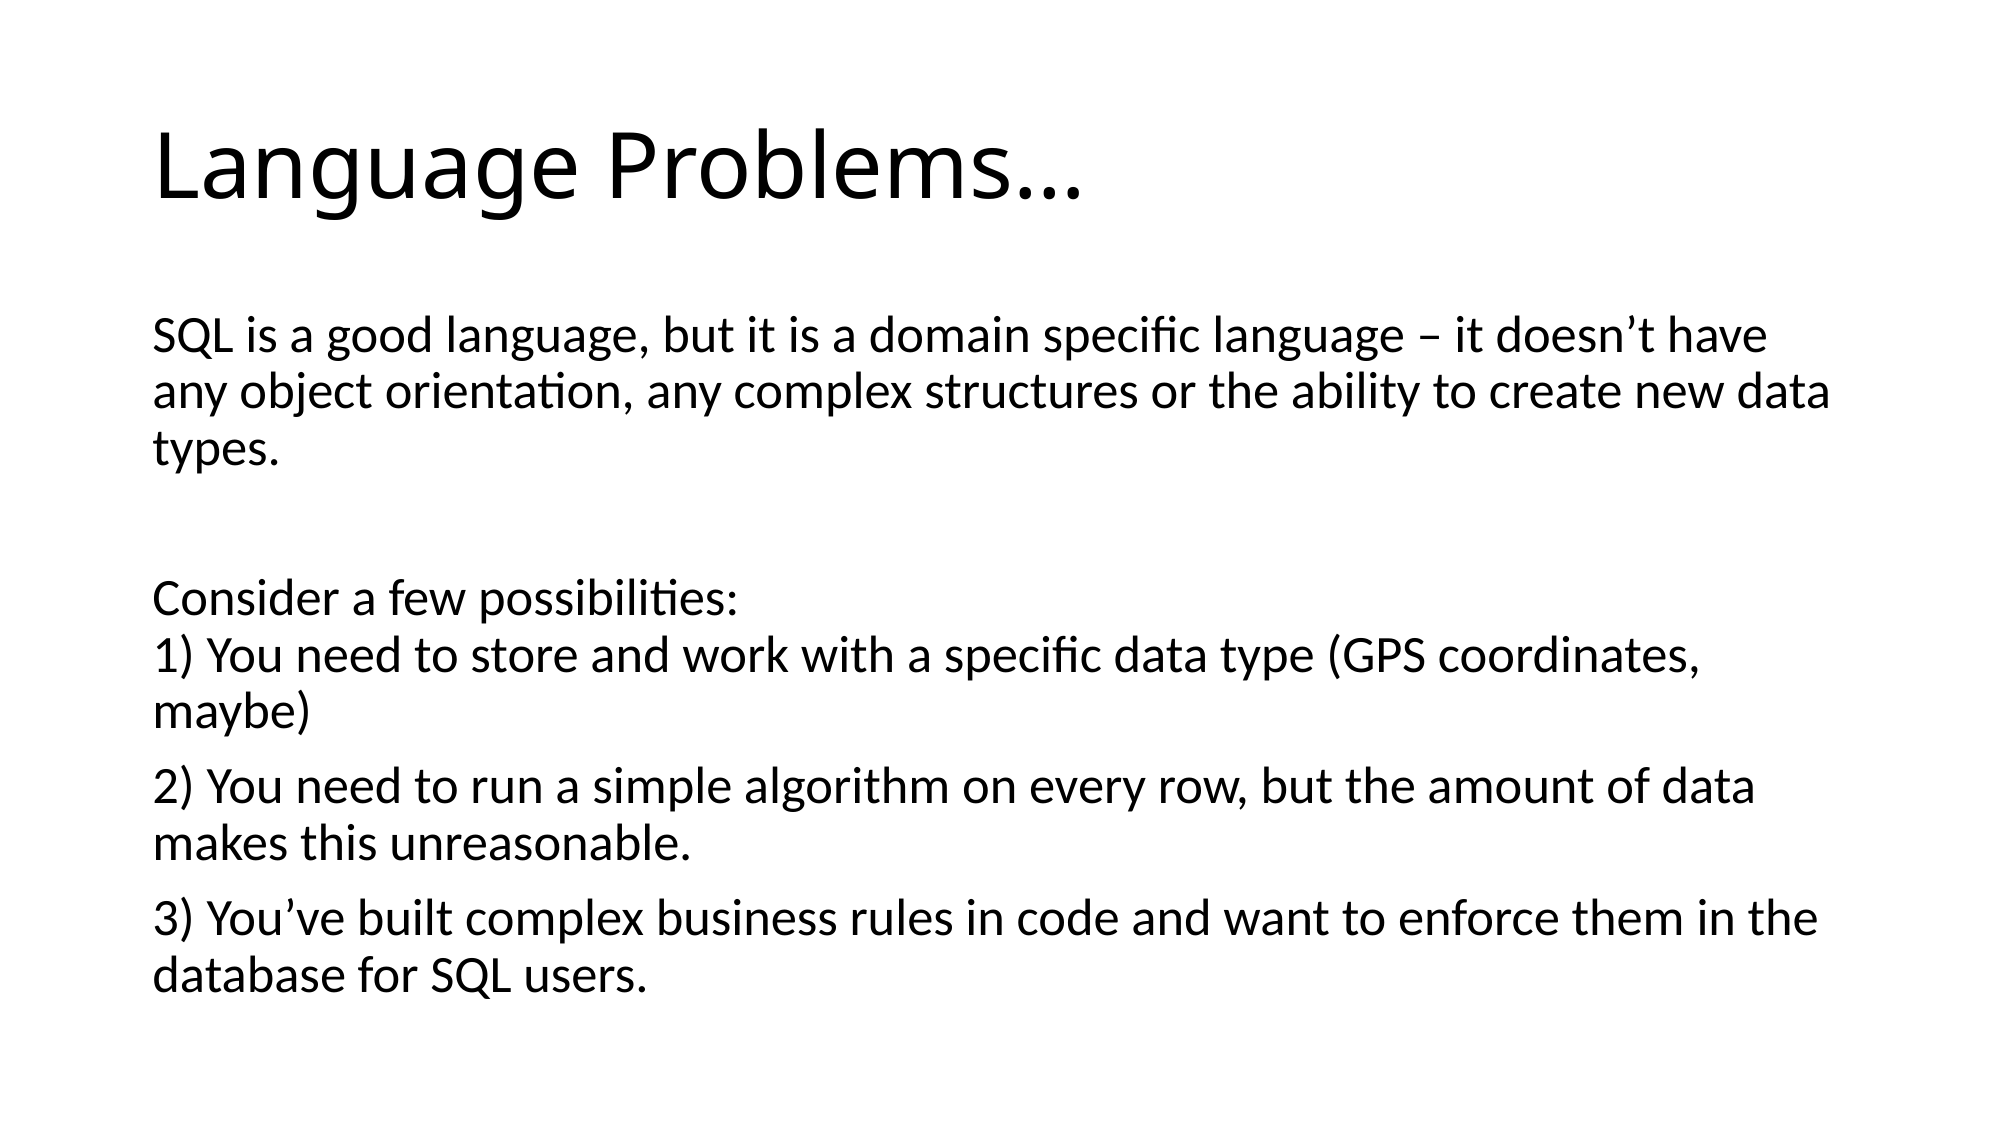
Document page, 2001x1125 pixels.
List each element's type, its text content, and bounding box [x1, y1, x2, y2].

title Language Problems… [137, 59, 1863, 278]
list SQL is a good language, but it is a domain specific language – it doesn’t have any object orientation, any complex structures or the ability to create new data types. Consider a few possibilities: 1) You need to store and work with a specific data type (GPS coordinates, maybe) 2) You need to run a simple algorithm on every row, but the amount of data makes this unreasonable. 3) You’ve built complex business rules in code and want to enforce them in the database for SQL users. [137, 299, 1863, 1014]
